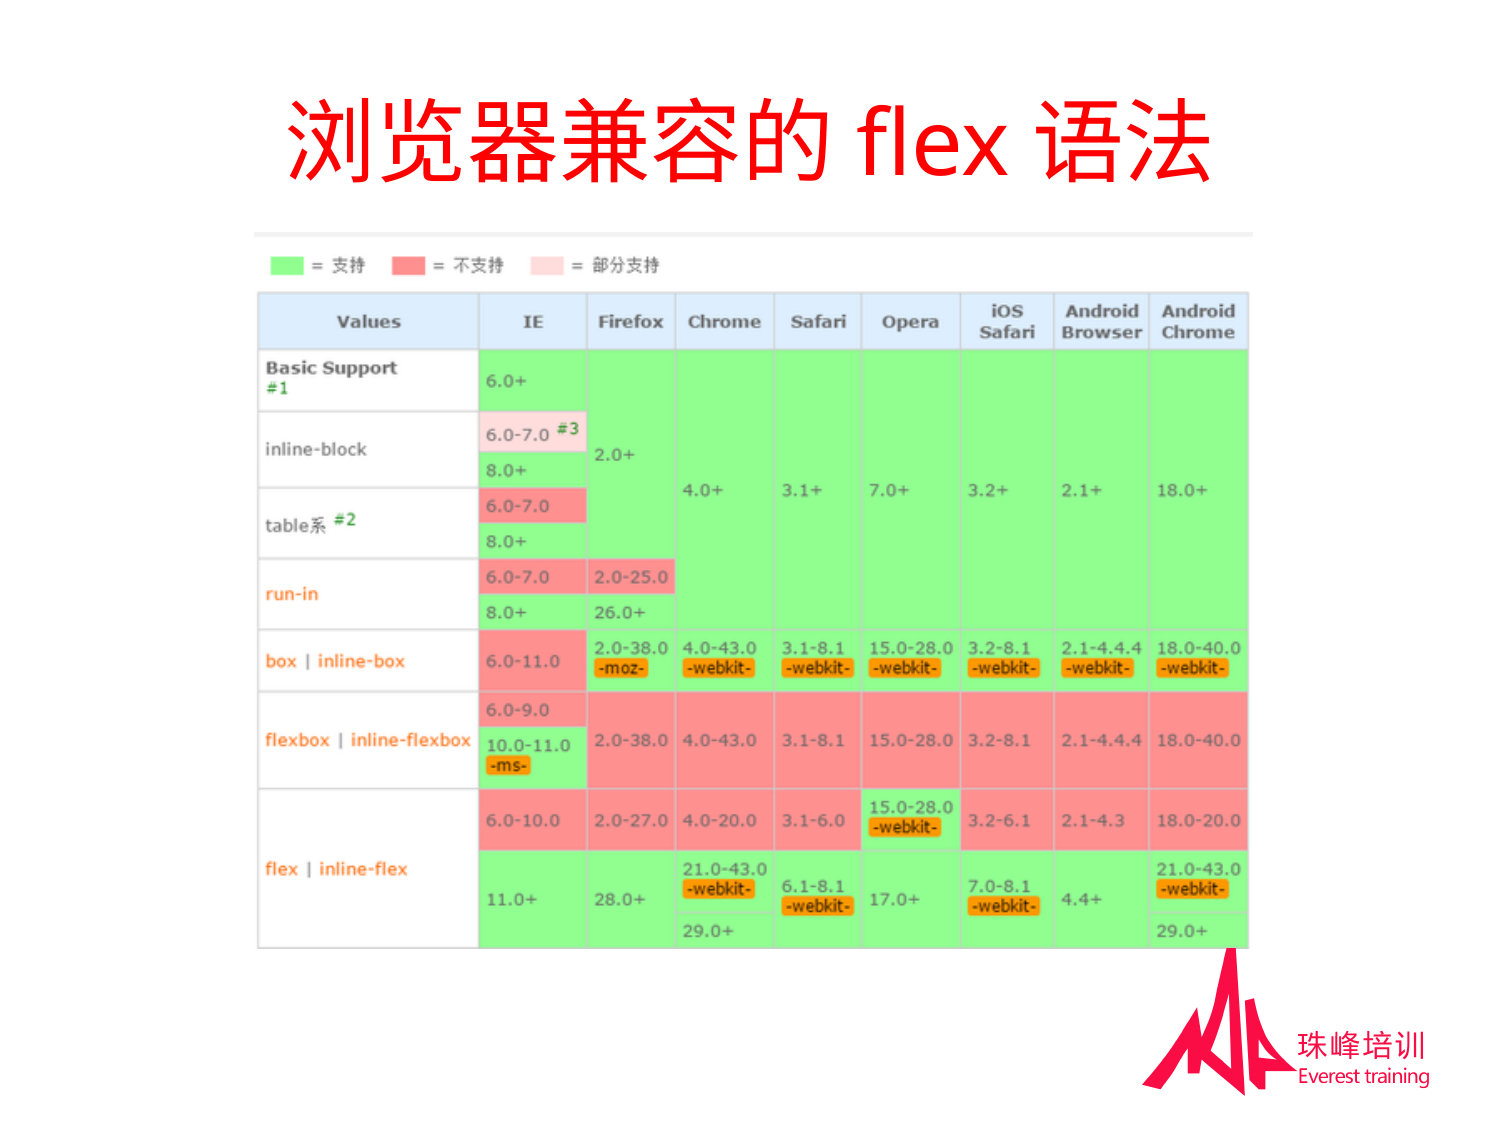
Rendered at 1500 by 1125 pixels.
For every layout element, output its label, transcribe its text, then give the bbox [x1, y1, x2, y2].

title 浏览器兼容的flex语法 [75, 45, 1425, 233]
picture [253, 232, 1429, 1097]
